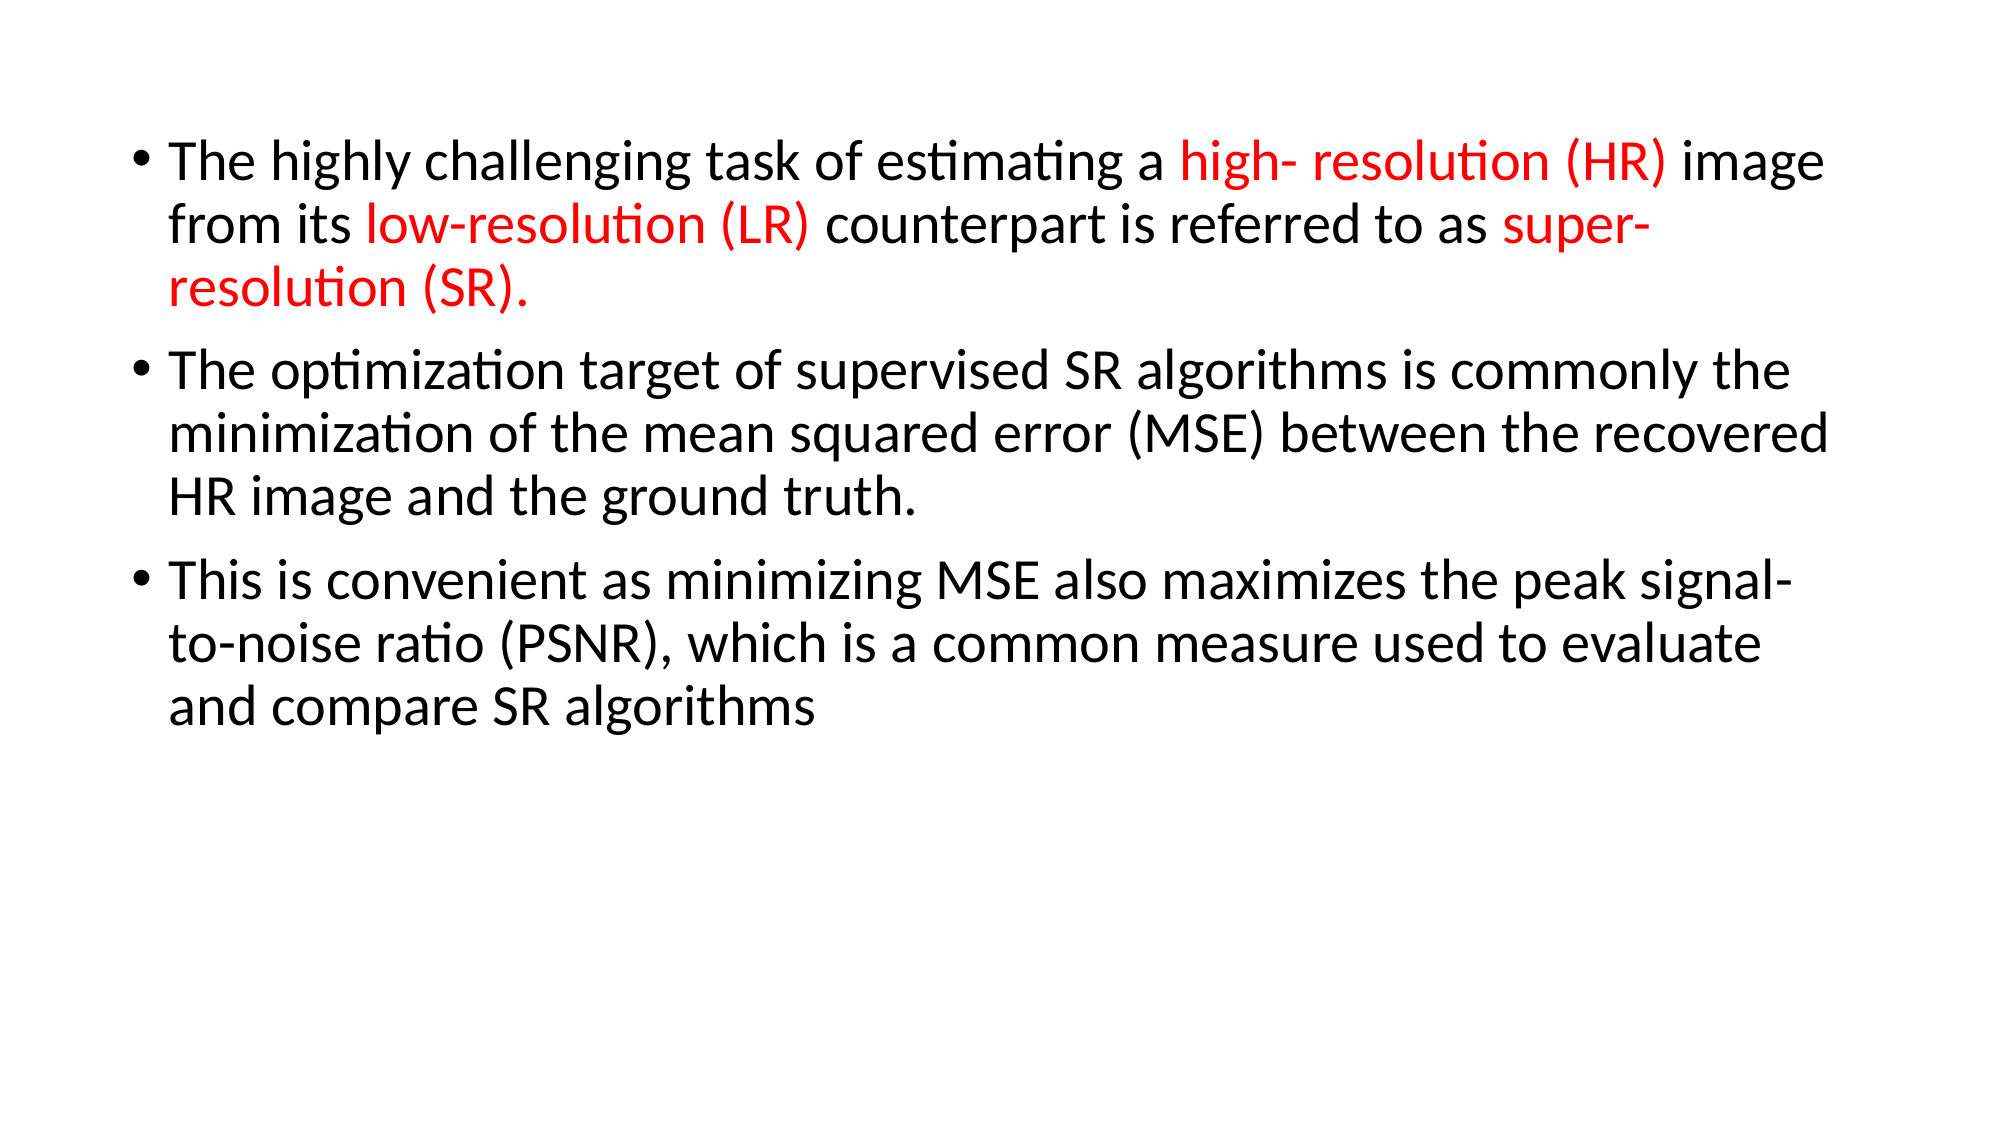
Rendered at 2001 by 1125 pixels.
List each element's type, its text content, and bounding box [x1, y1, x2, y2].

list The highly challenging task of estimating a high- resolution (HR) image from its low-resolution (LR) counterpart is referred to as super-resolution (SR). The optimization target of supervised SR algorithms is commonly the minimization of the mean squared error (MSE) between the recovered HR image and the ground truth. This is convenient as minimizing MSE also maximizes the peak signal-to-noise ratio (PSNR), which is a common measure used to evaluate and compare SR algorithms [116, 122, 1863, 1014]
